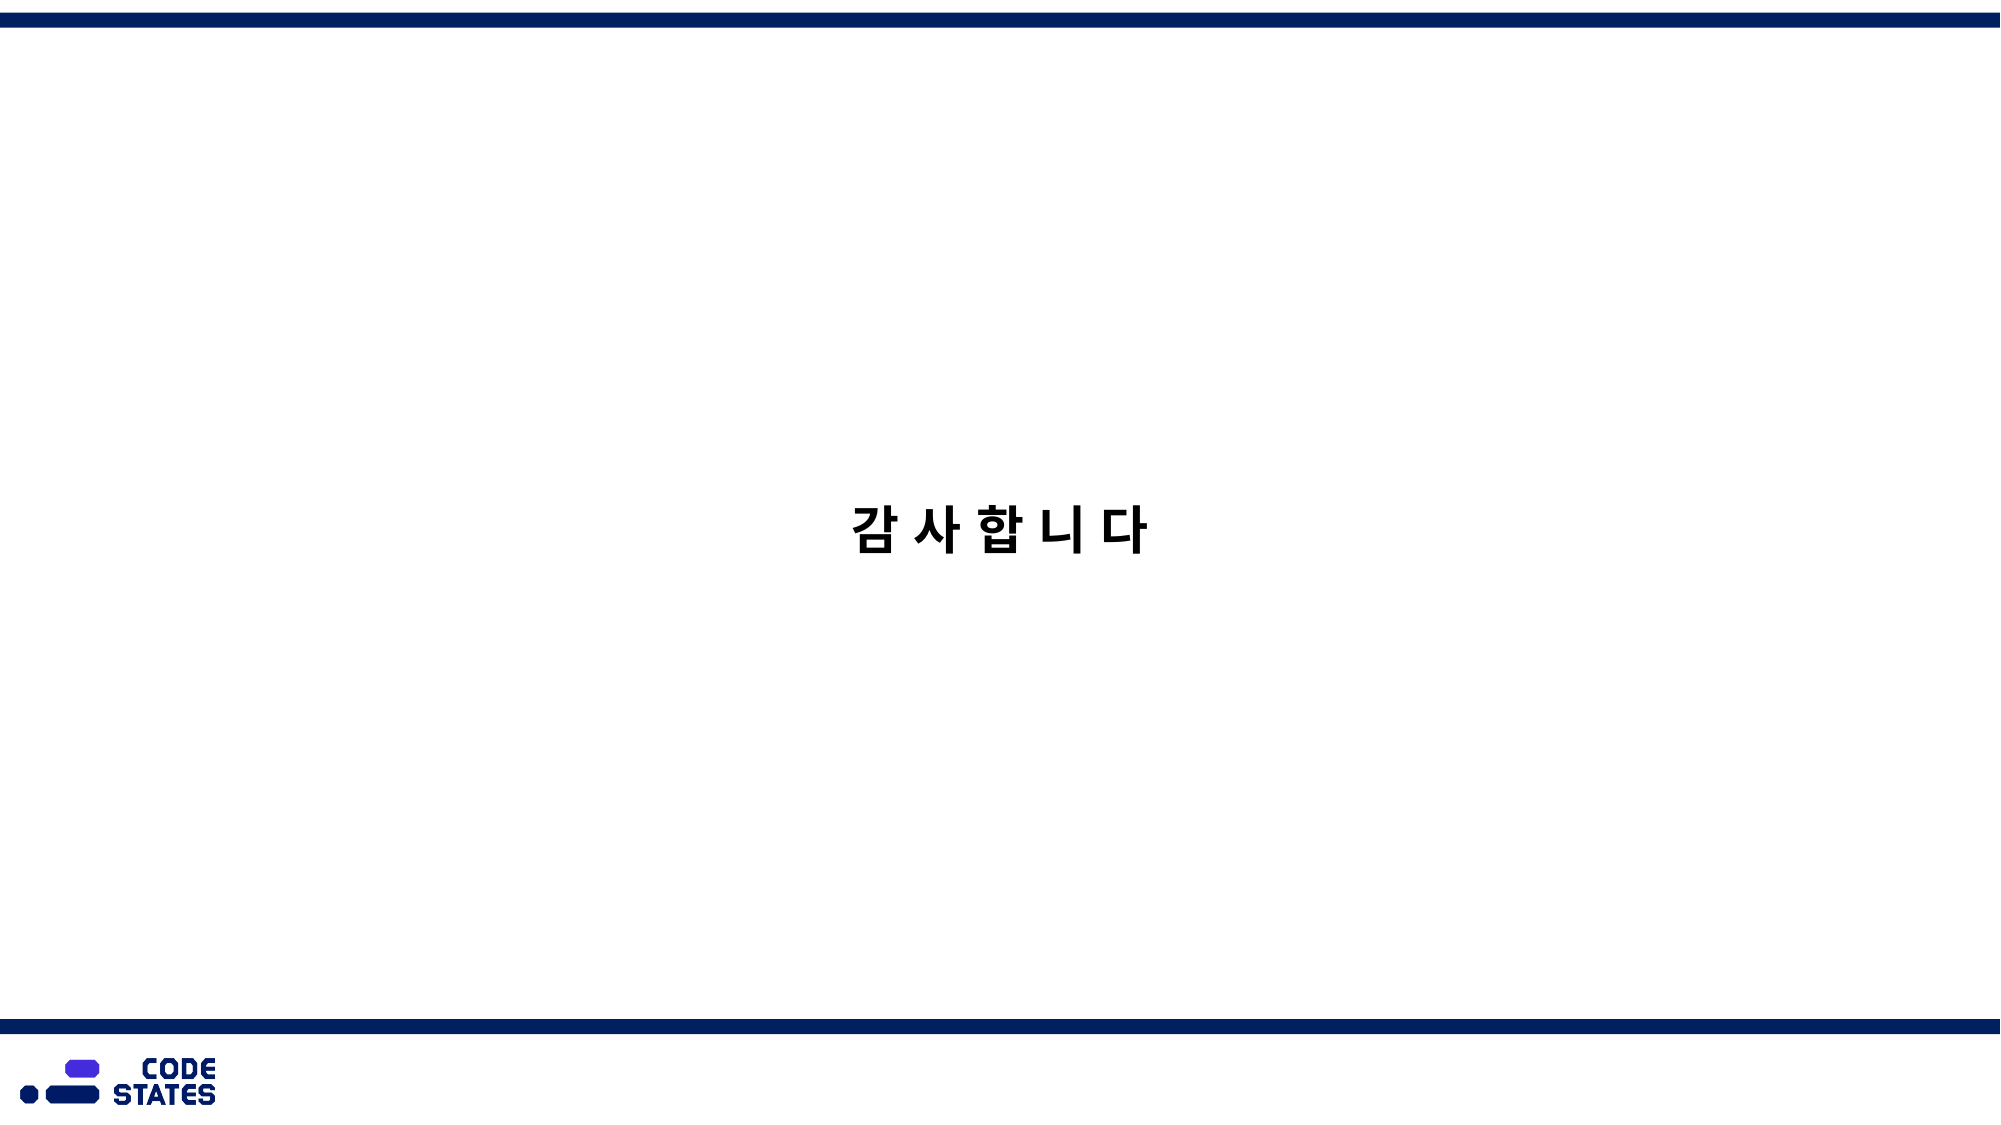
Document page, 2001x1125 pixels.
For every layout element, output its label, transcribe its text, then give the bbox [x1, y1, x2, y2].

text_box 감 사 합 니 다 [0, 396, 2000, 568]
text_box [0, 1018, 2000, 1035]
text_box [0, 12, 2000, 29]
picture [20, 1058, 215, 1105]
